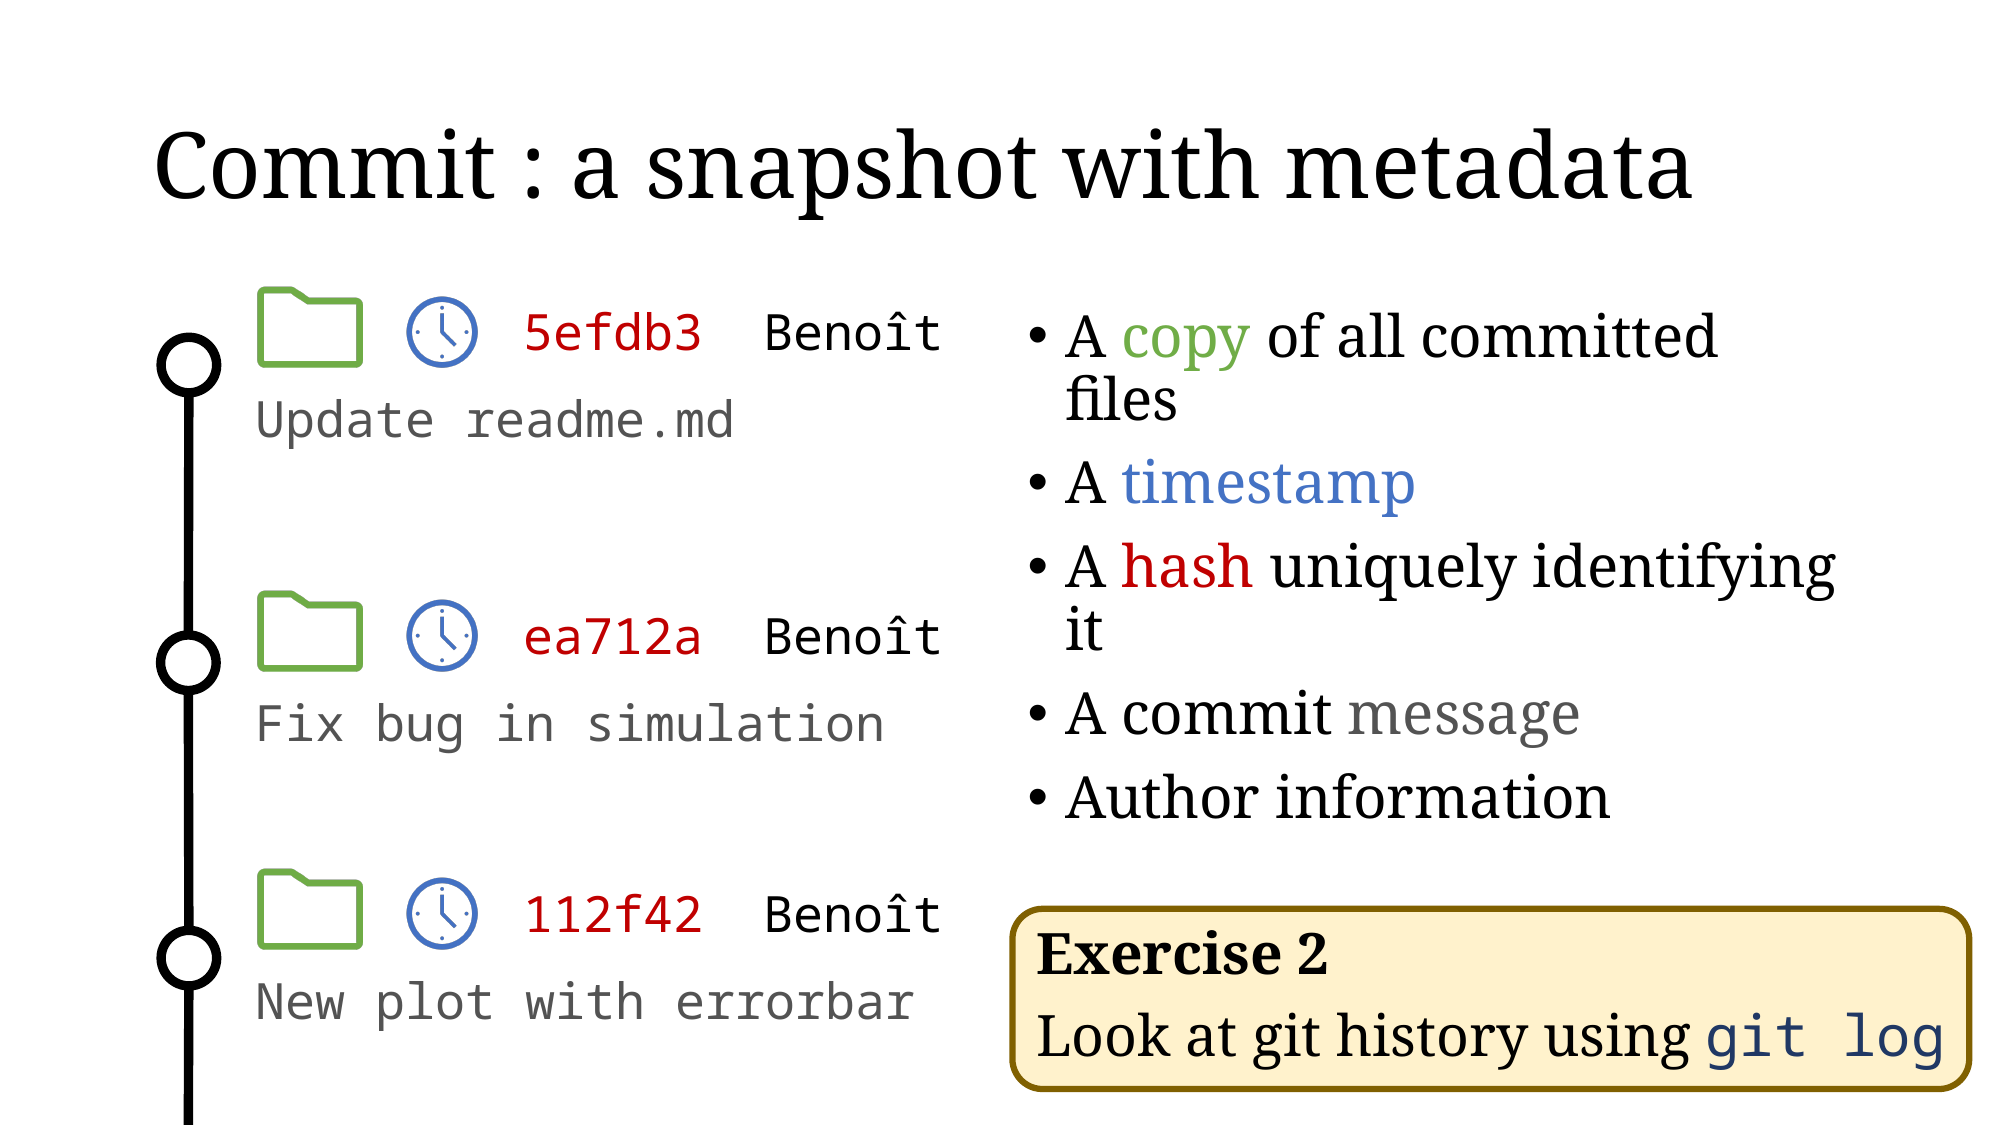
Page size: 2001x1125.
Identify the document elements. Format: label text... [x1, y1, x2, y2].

text_box [159, 634, 218, 691]
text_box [244, 565, 975, 767]
title Commit : a snapshot with metadata [137, 59, 1863, 278]
text_box [160, 929, 218, 987]
text_box Exercise 2 Look at git history using git log [1012, 908, 1970, 1090]
list A copy of all committed files A timestamp A hash uniquely identifying it A commit message Author information [1012, 299, 1863, 812]
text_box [244, 261, 975, 464]
text_box [160, 336, 218, 394]
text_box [244, 843, 975, 1045]
